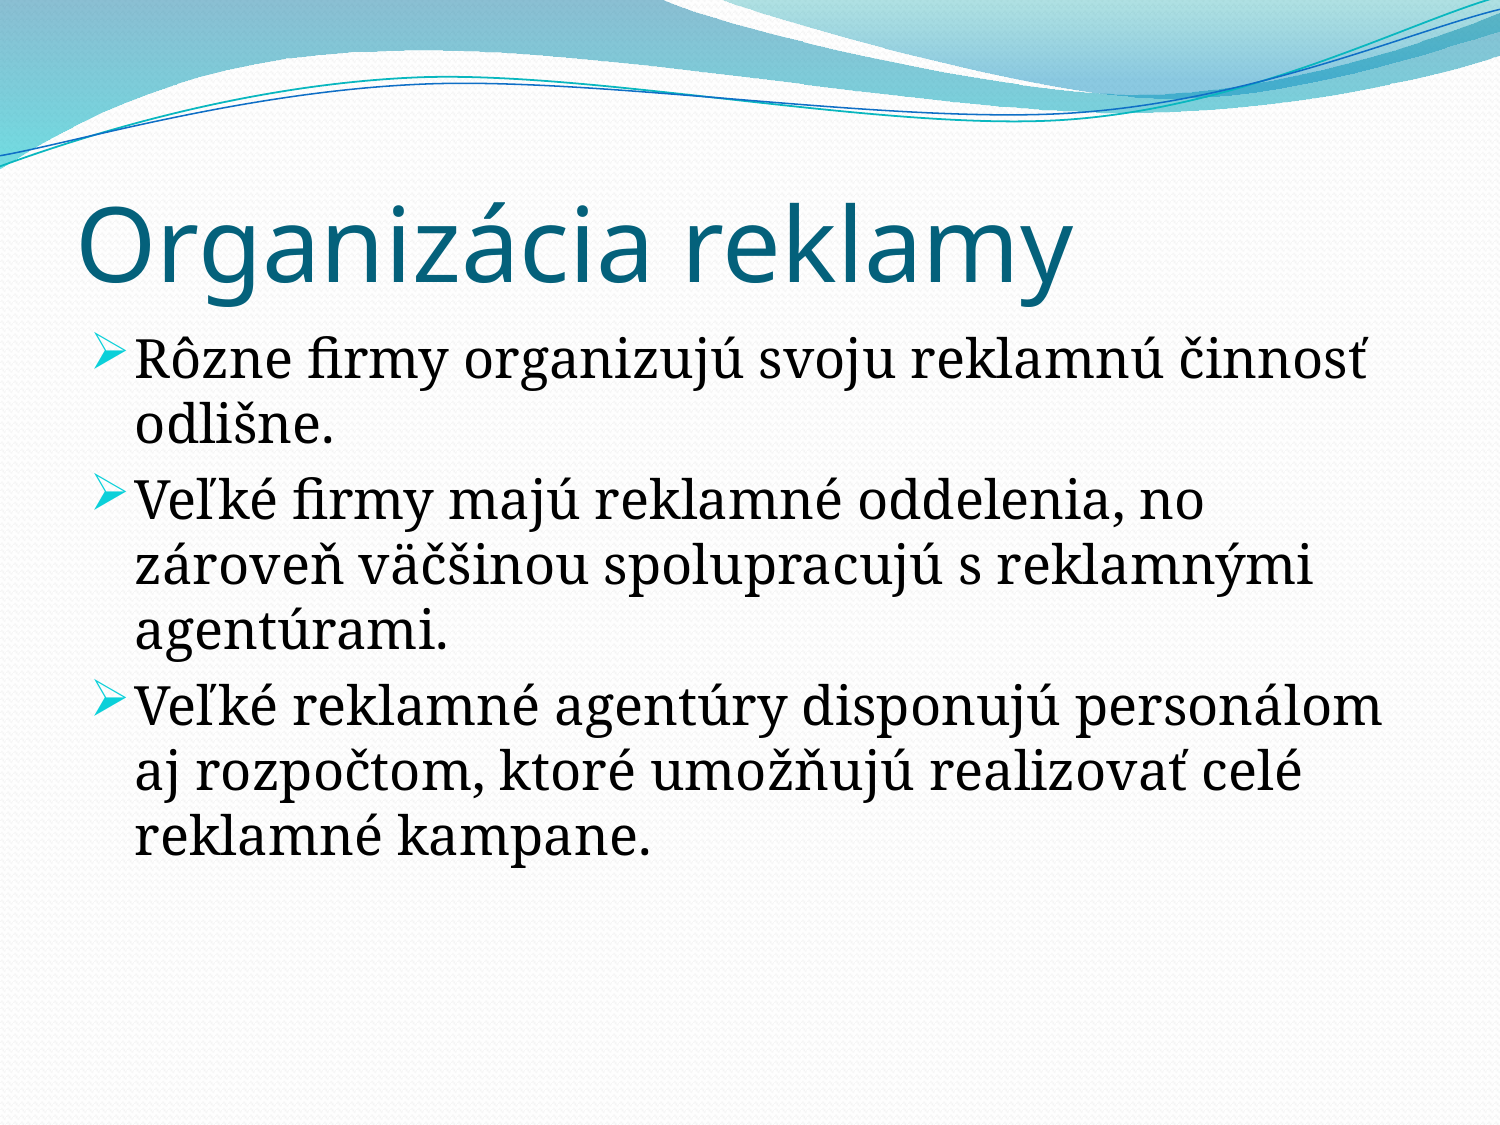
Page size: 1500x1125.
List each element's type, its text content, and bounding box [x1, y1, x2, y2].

title Organizácia reklamy [75, 115, 1425, 303]
list Rôzne firmy organizujú svoju reklamnú činnosť odlišne. Veľké firmy majú reklamné oddelenia, no zároveň väčšinou spolupracujú s reklamnými agentúrami. Veľké reklamné agentúry disponujú personálom aj rozpočtom, ktoré umožňujú realizovať celé reklamné kampane. [75, 317, 1425, 1038]
